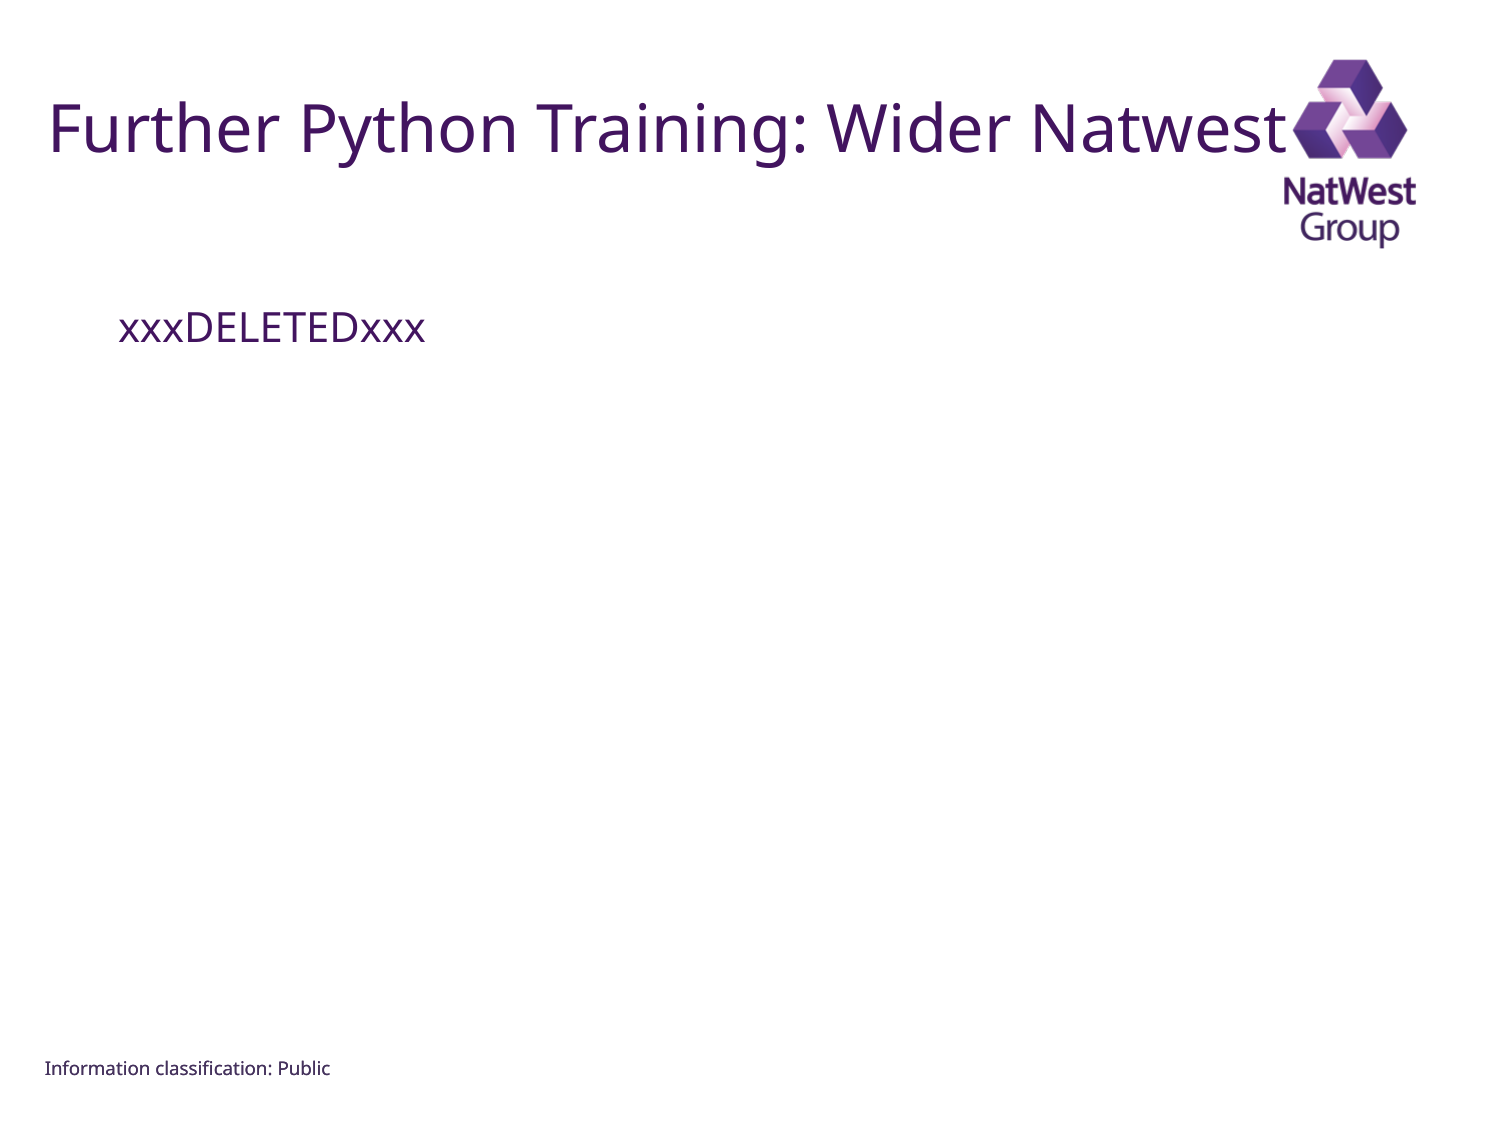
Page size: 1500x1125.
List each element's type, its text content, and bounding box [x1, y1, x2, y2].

list xxxDELETEDxxx [103, 299, 1397, 1014]
title Further Python Training: Wider Natwest [32, 22, 1326, 240]
text_box Information classiﬁcation: Public [30, 1049, 345, 1087]
picture [1256, 32, 1444, 249]
